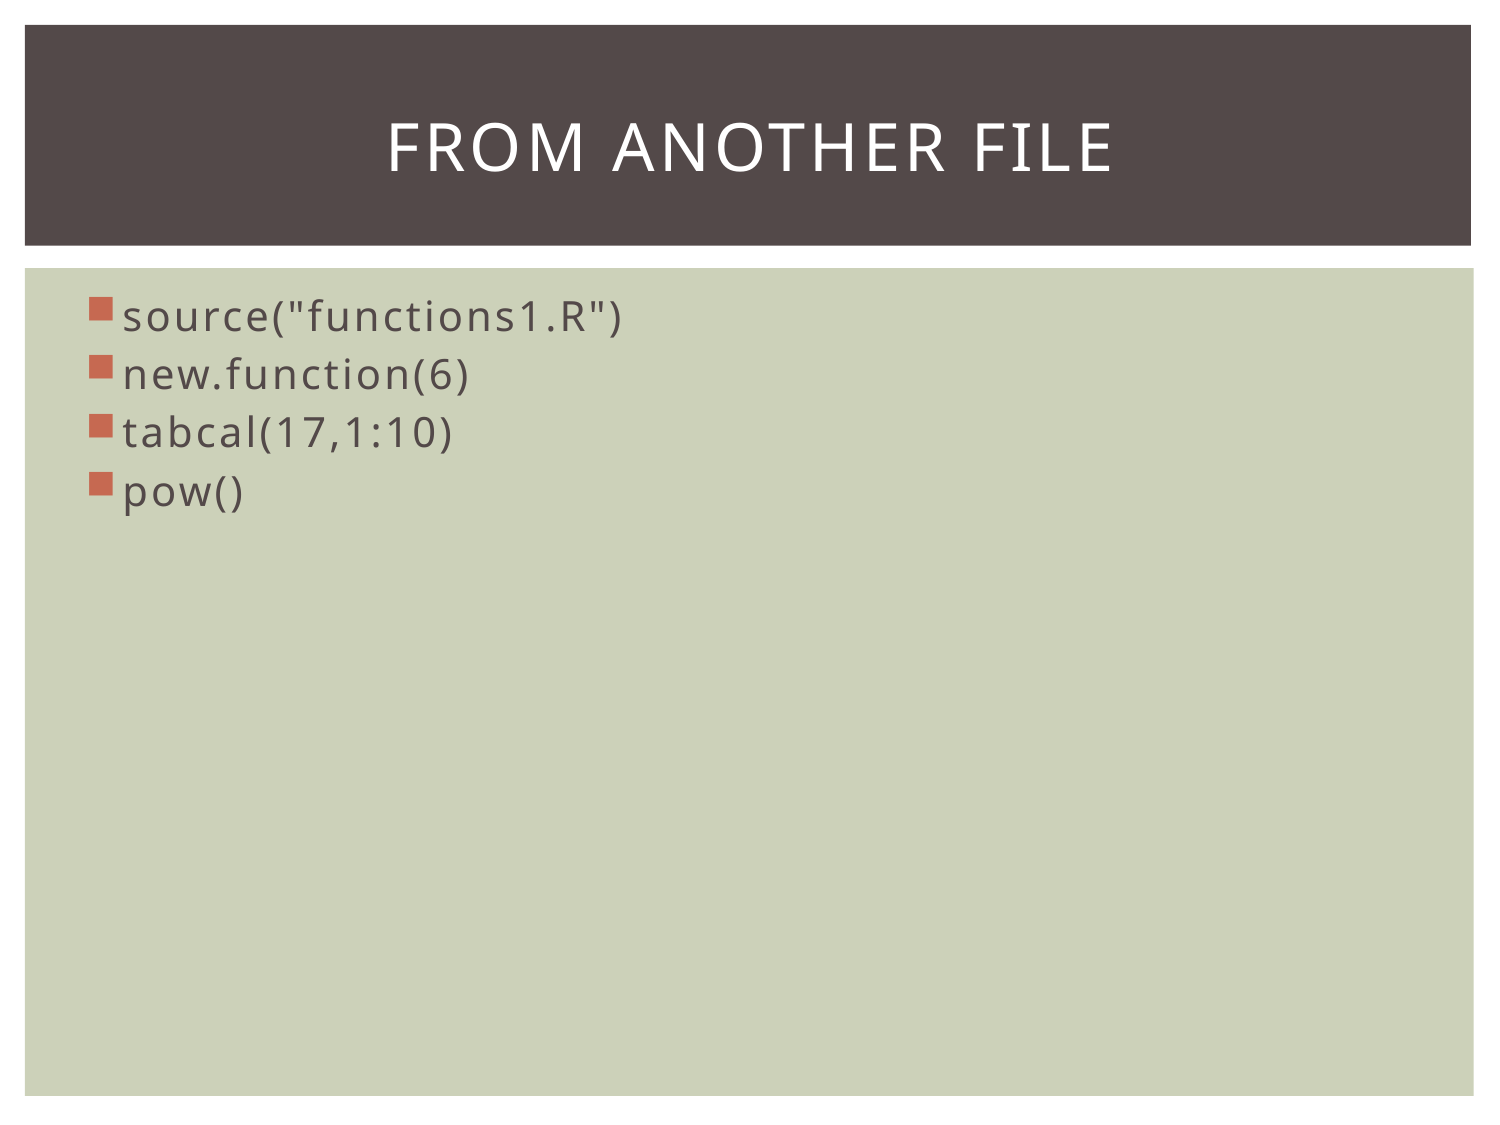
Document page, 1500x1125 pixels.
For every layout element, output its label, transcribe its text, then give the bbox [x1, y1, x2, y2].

list source("functions1.R") new.function(6) tabcal(17,1:10) pow() [62, 281, 1442, 1005]
title From another file [62, 58, 1438, 232]
